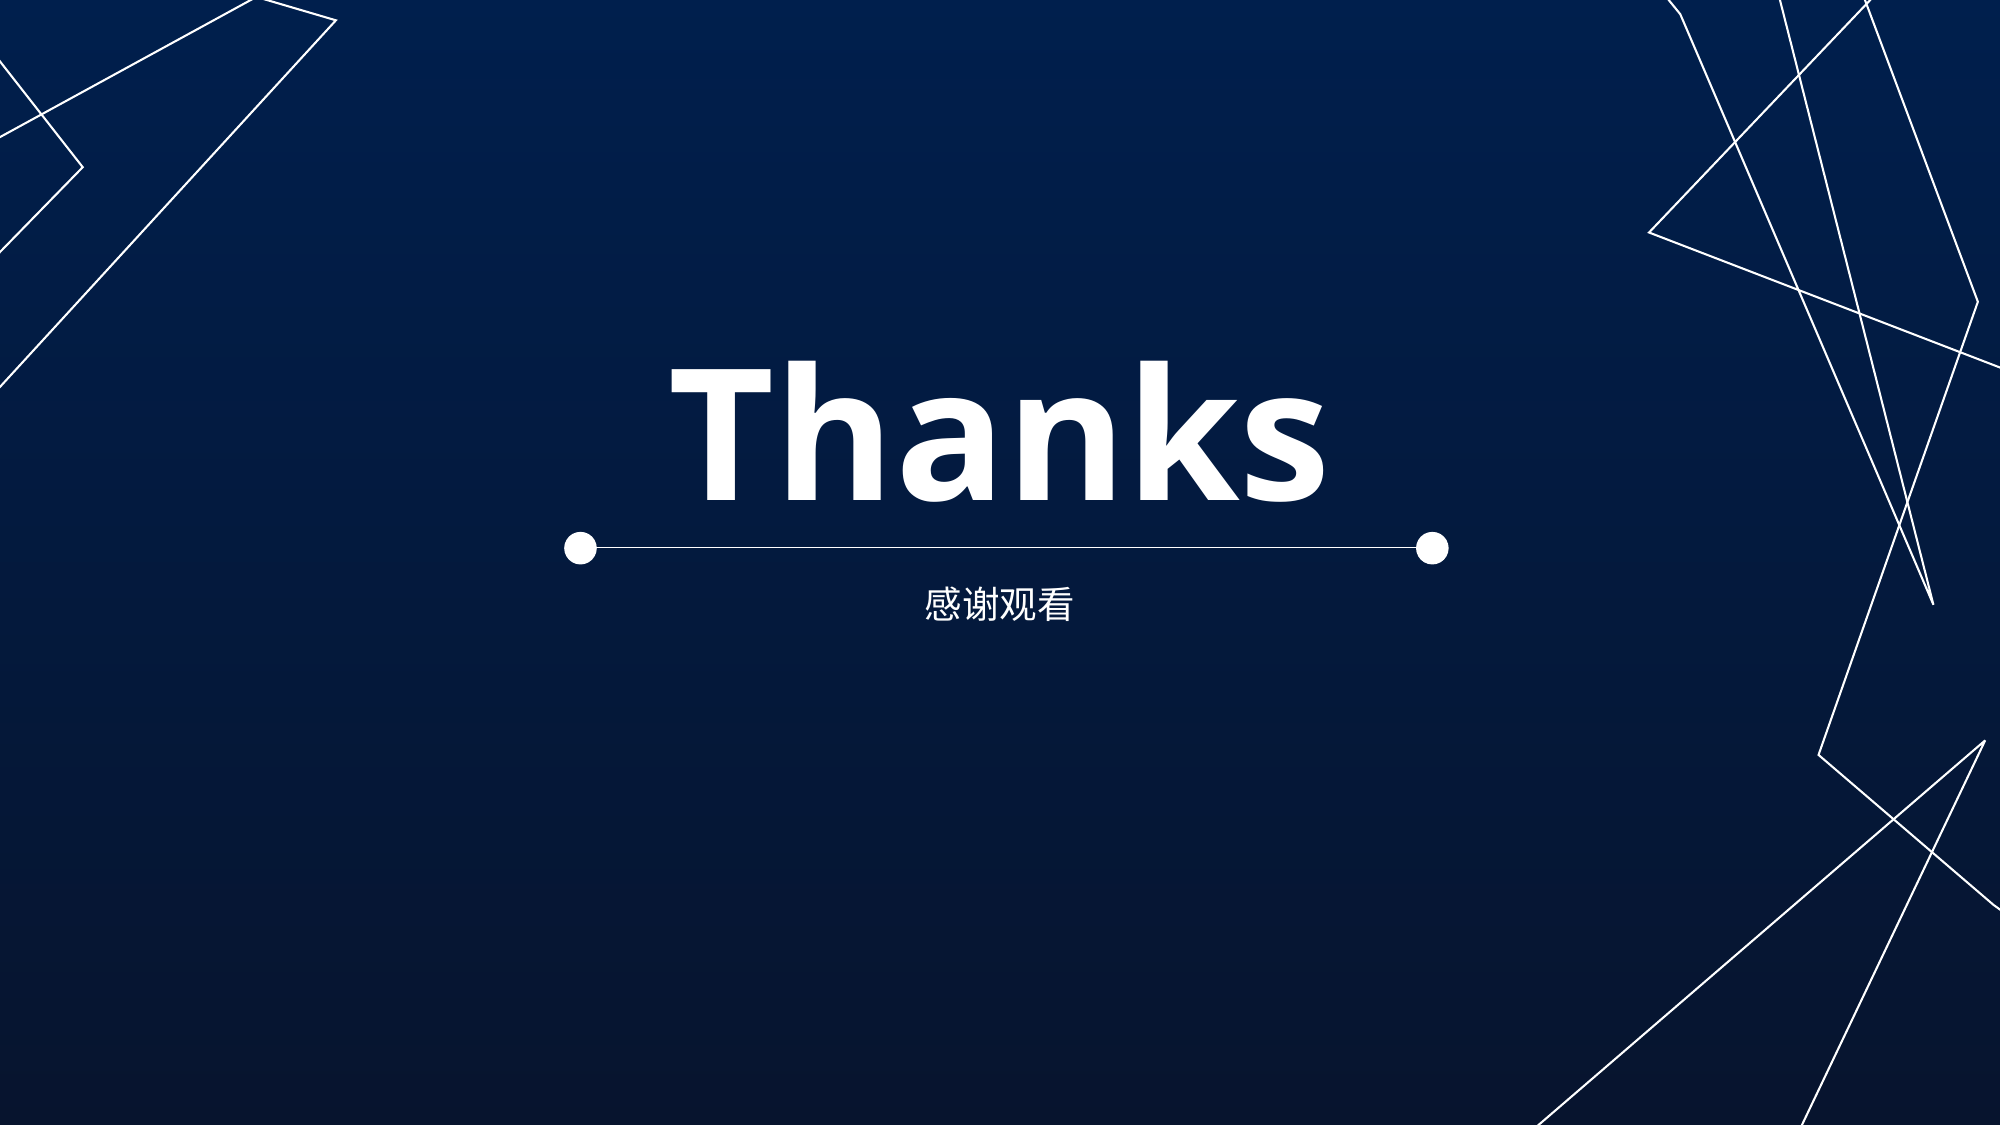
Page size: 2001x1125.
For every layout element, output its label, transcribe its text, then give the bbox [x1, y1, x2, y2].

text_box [697, 532, 1448, 564]
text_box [0, 0, 697, 908]
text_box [1513, 0, 2000, 1125]
text_box 感谢观看 [906, 573, 1094, 634]
text_box Thanks [697, 310, 1346, 532]
